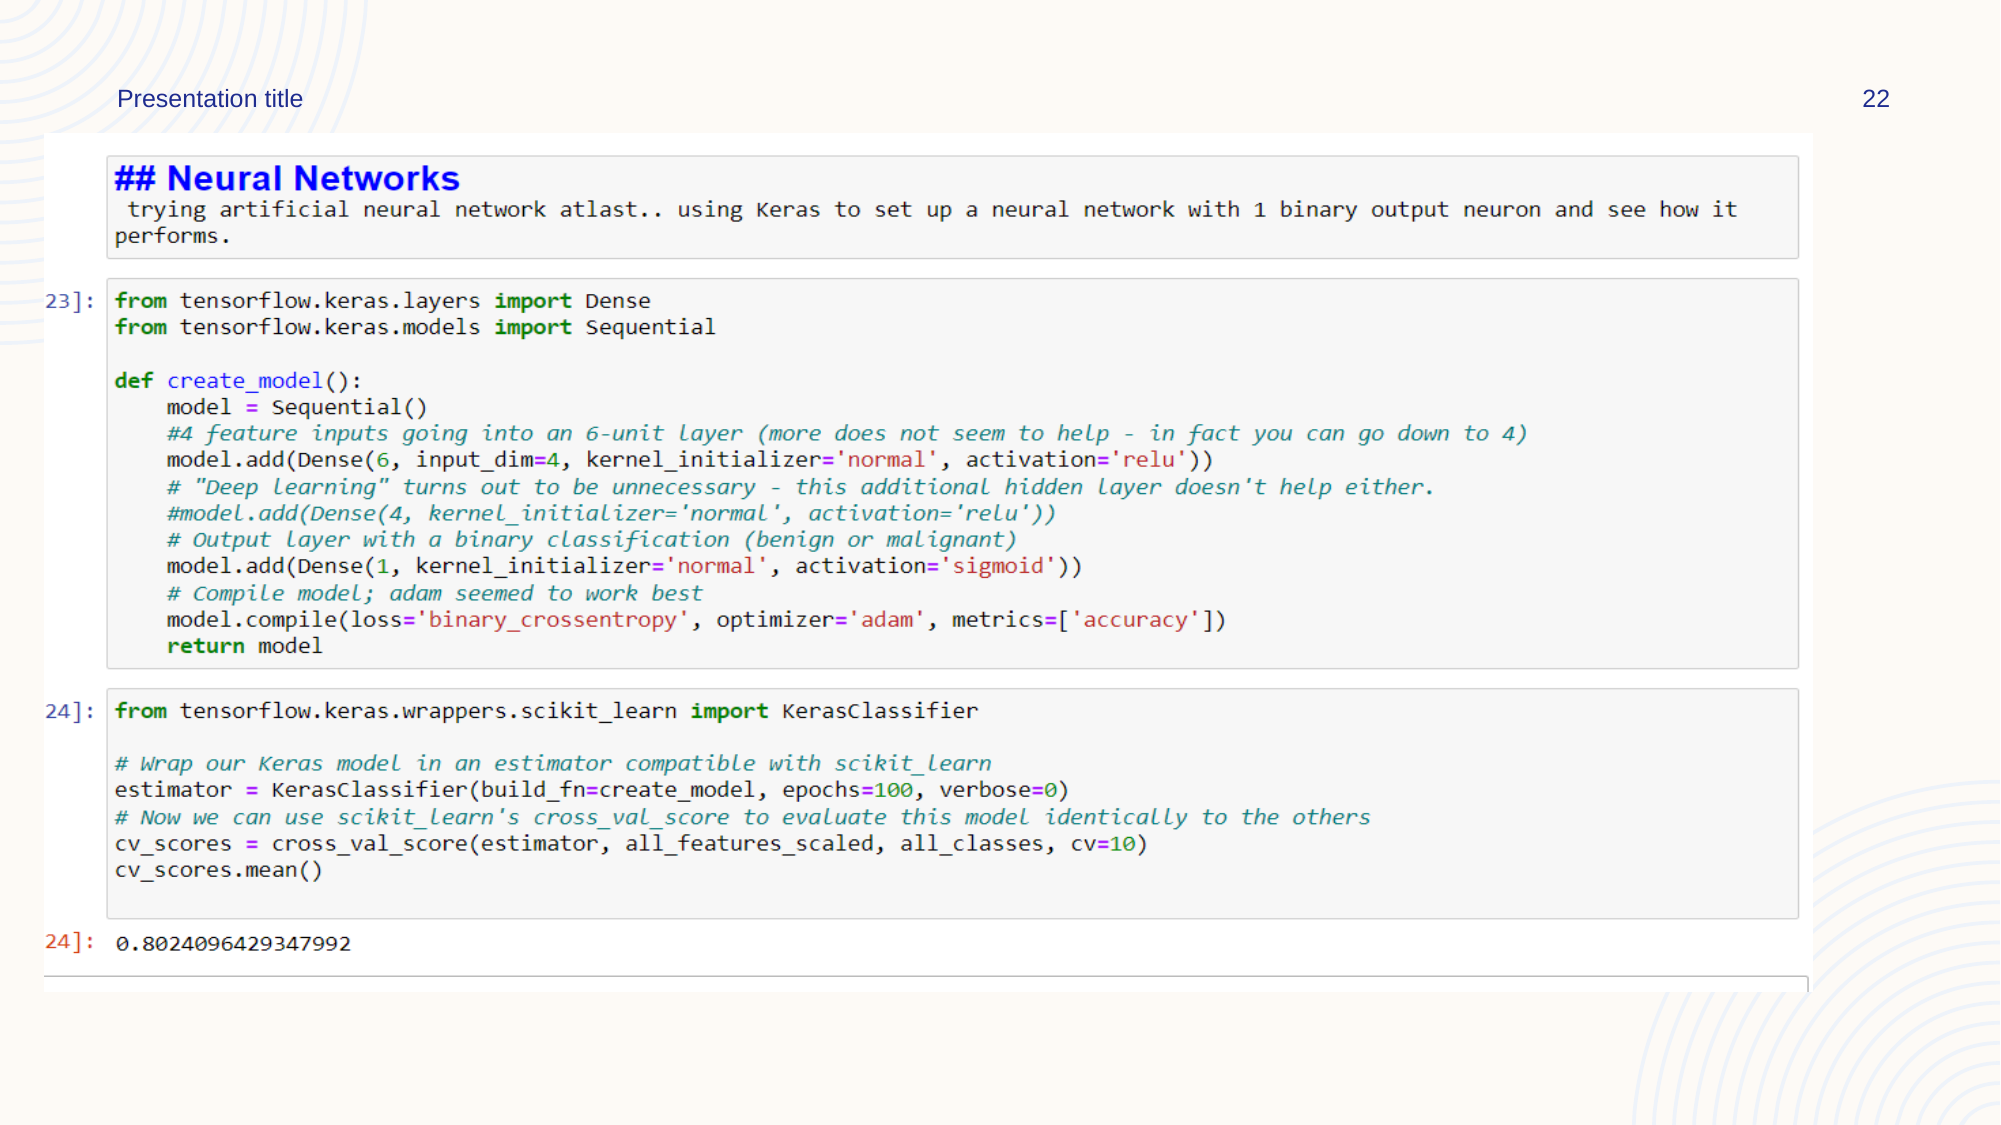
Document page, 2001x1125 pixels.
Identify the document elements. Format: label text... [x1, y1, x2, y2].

slide_number 22 [1795, 75, 1958, 120]
picture [44, 133, 1813, 992]
footer Presentation title [101, 75, 627, 120]
